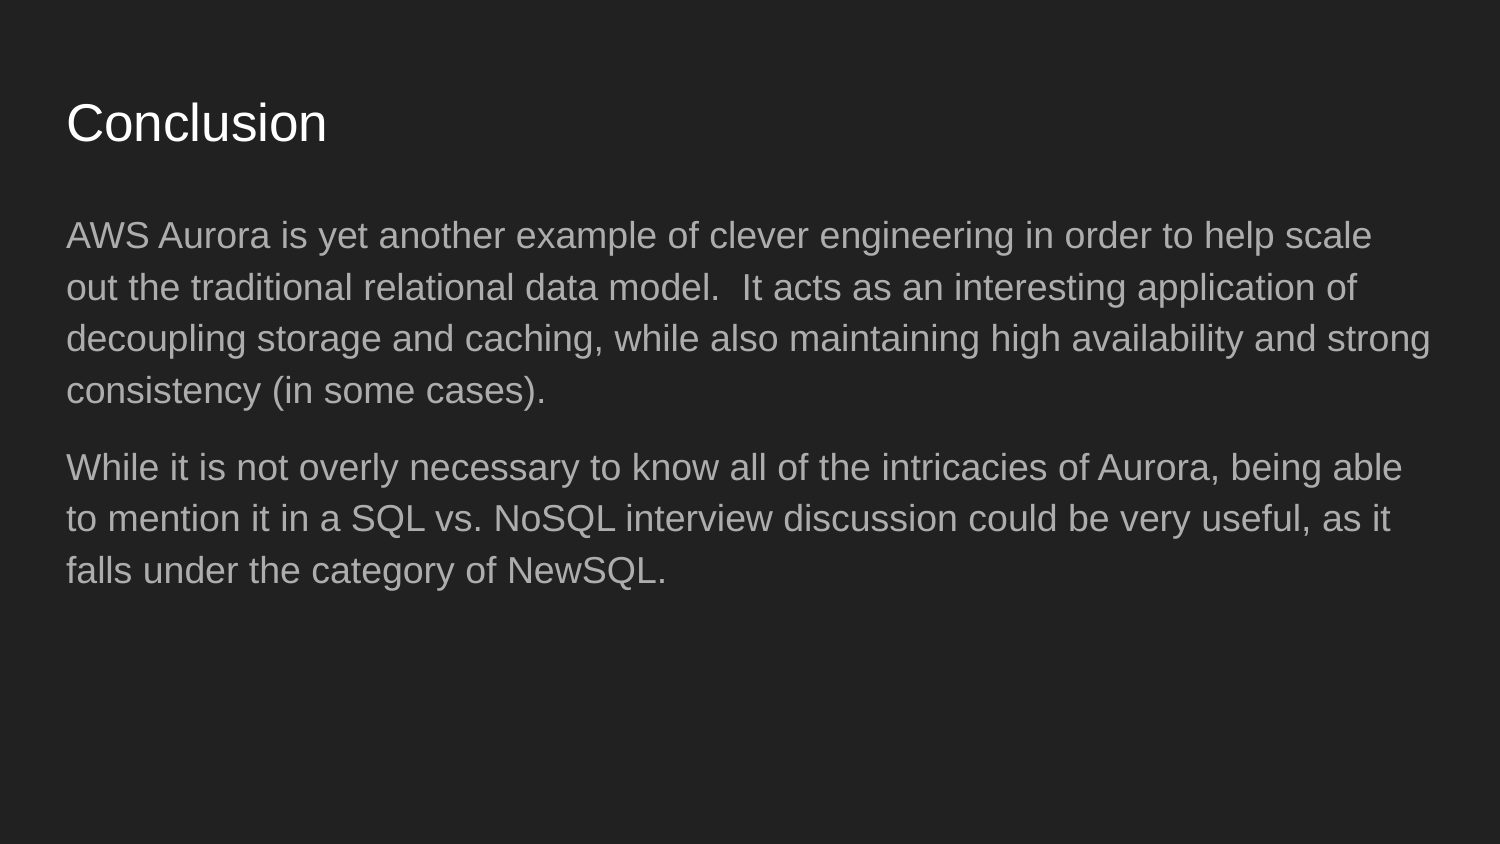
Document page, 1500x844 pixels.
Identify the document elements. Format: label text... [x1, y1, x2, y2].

title Conclusion [51, 72, 1449, 167]
list AWS Aurora is yet another example of clever engineering in order to help scale out the traditional relational data model. It acts as an interesting application of decoupling storage and caching, while also maintaining high availability and strong consistency (in some cases). While it is not overly necessary to know all of the intricacies of Aurora, being able to mention it in a SQL vs. NoSQL interview discussion could be very useful, as it falls under the category of NewSQL. [51, 189, 1449, 750]
